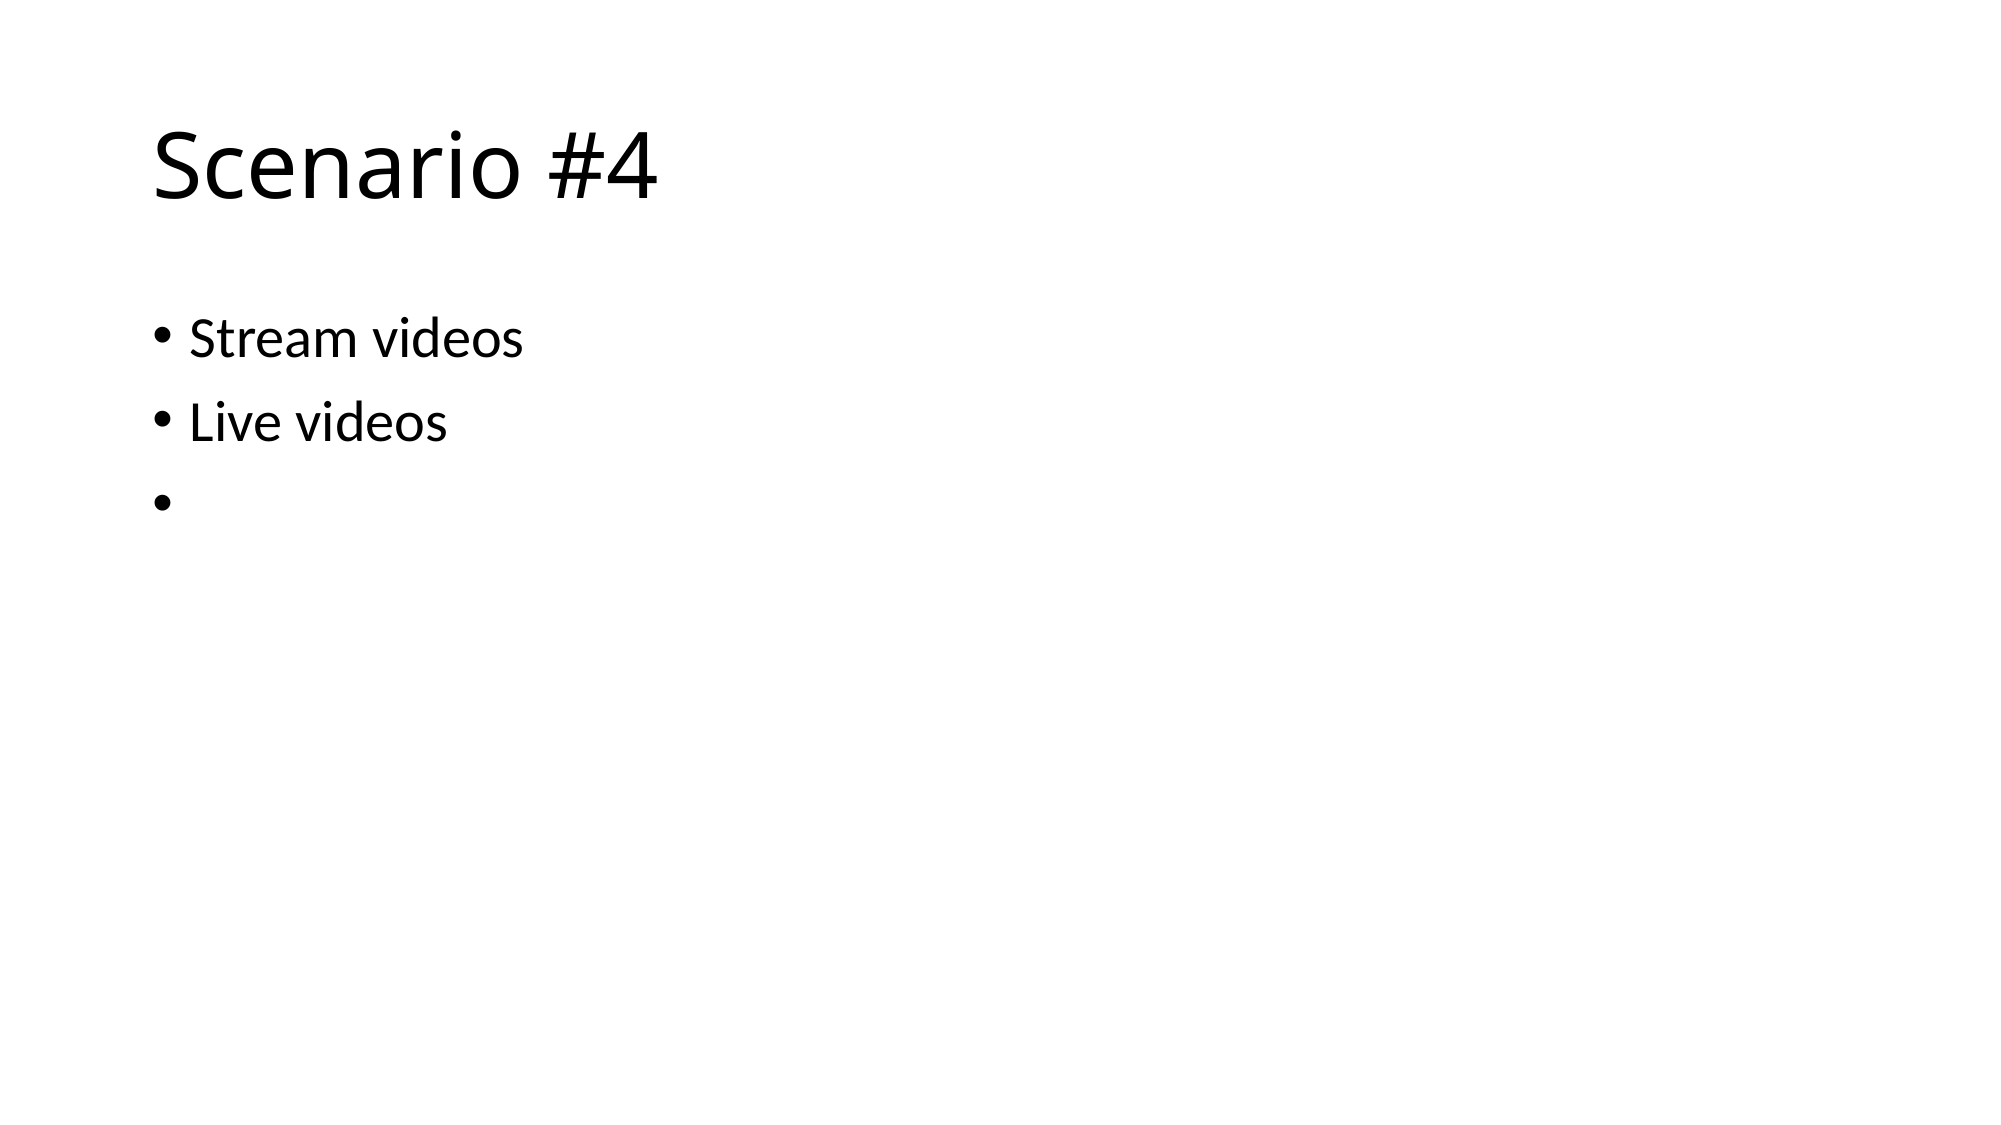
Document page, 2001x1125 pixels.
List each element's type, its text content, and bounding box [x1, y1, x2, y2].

list Stream videos Live videos [137, 299, 1863, 1014]
title Scenario #4 [137, 59, 1863, 278]
